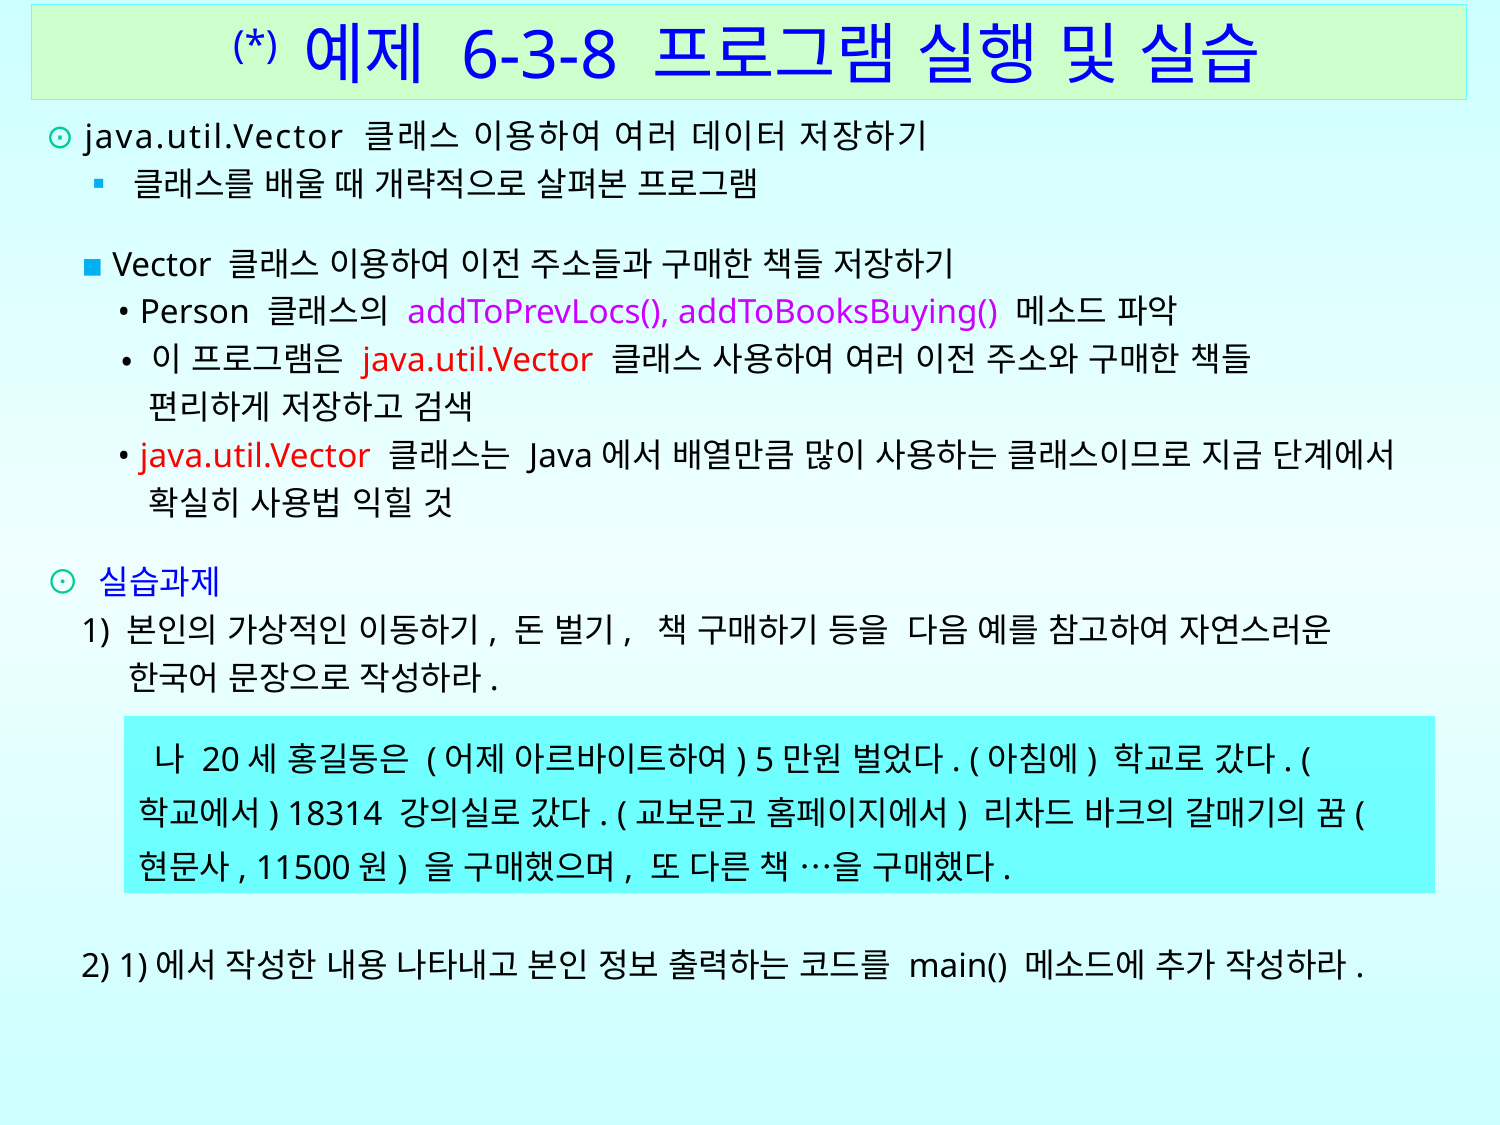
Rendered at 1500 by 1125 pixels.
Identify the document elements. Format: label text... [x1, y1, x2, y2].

text_box (*) 예제 6-3-8 프로그램 실행 및 실습 [31, 4, 1467, 100]
text_box 나 20세 홍길동은 (어제 아르바이트하여) 5만원 벌었다. (아침에) 학교로 갔다. (학교에서) 18314 강의실로 갔다. (교보문고 홈페이지에서) 리차드 바크의 갈매기의 꿈(현문사, 11500원) 을 구매했으며, 또 다른 책 …을 구매했다. [123, 716, 1435, 894]
text_box ⊙ java.util.Vector 클래스 이용하여 여러 데이터 저장하기 ▪ 클래스를 배울 때 개략적으로 살펴본 프로그램 ▪ Vector 클래스 이용하여 이전 주소들과 구매한 책들 저장하기 • Person 클래스의 addToPrevLocs(), addToBooksBuying() 메소드 파악 • 이 프로그램은 java.util.Vector 클래스 사용하여 여러 이전 주소와 구매한 책들 편리하게 저장하고 검색 • java.util.Vector 클래스는 Java에서 배열만큼 많이 사용하는 클래스이므로 지금 단계에서 확실히 사용법 익힐 것 ⊙ 실습과제 1) 본인의 가상적인 이동하기, 돈 벌기, 책 구매하기 등을 다음 예를 참고하여 자연스러운 한국어 문장으로 작성하라. 2) 1)에서 작성한 내용 나타내고 본인 정보 출력하는 코드를 main() 메소드에 추가 작성하라. [31, 100, 1479, 992]
